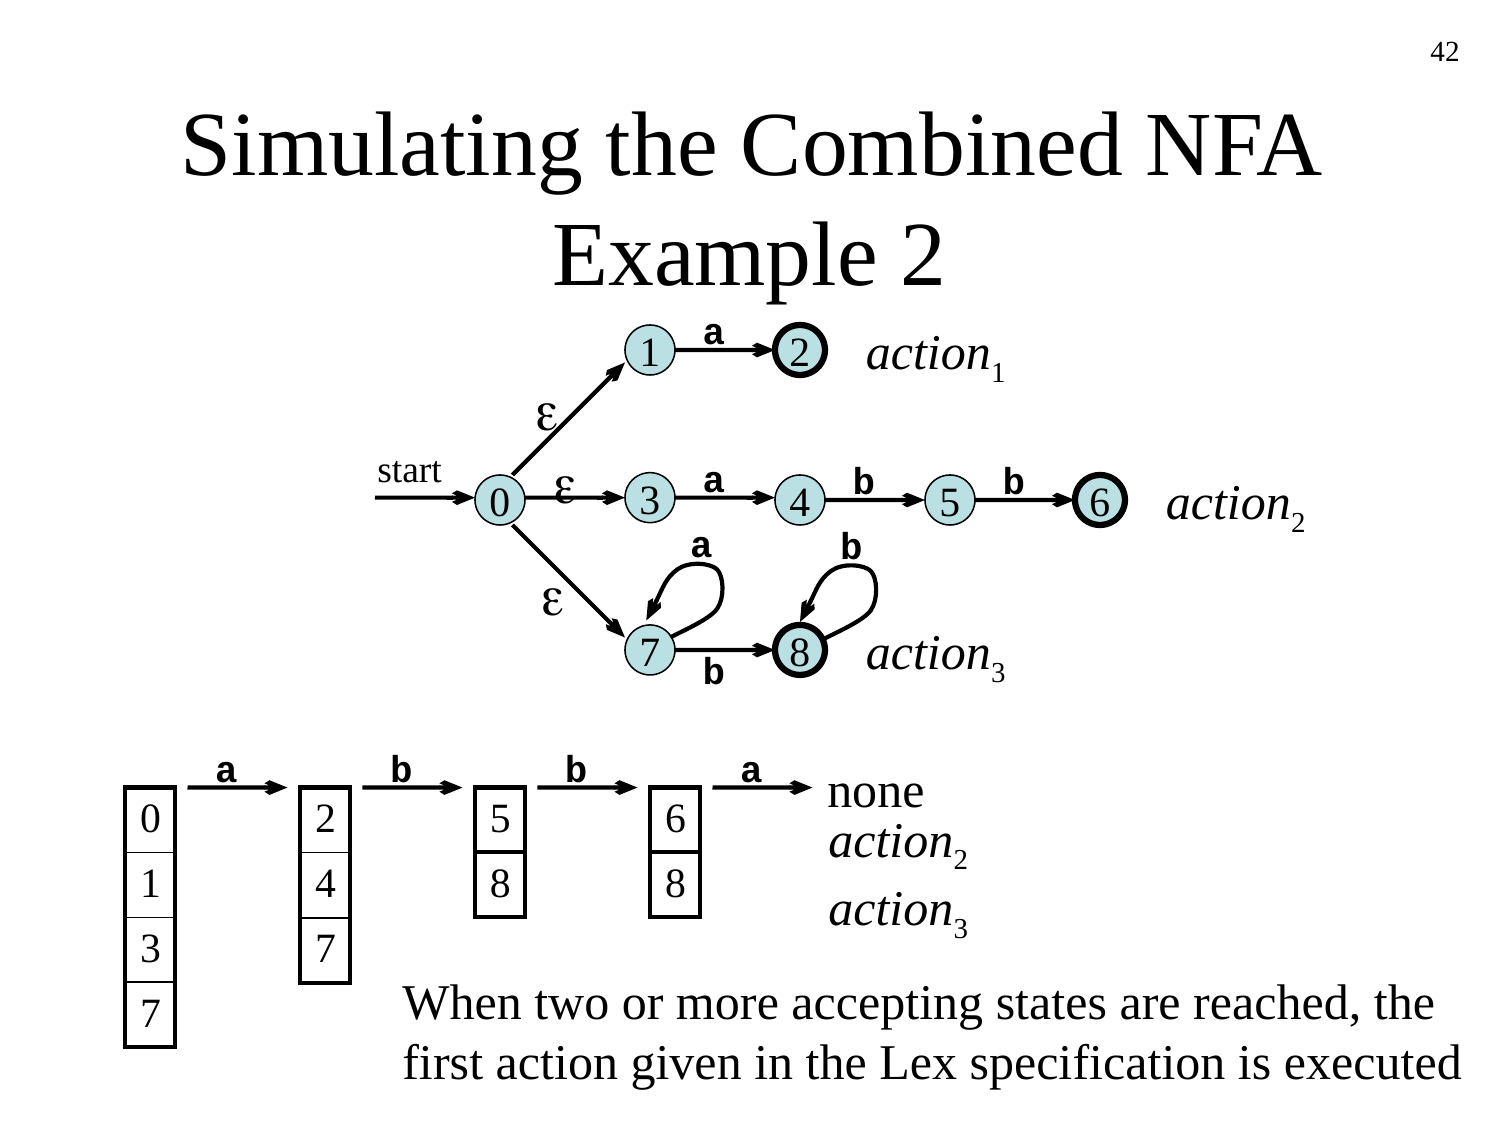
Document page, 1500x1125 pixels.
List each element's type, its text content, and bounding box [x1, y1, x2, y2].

slide_number 42 [1162, 24, 1476, 101]
text_box [674, 642, 775, 658]
text_box a [687, 351, 740, 360]
table_cell 4 [302, 853, 348, 917]
text_box a [200, 737, 253, 787]
text_box  [525, 549, 581, 635]
text_box  [537, 437, 593, 523]
text_box [581, 593, 625, 638]
text_box a [687, 447, 740, 497]
table_header 5 [477, 790, 523, 850]
text_box b [687, 639, 740, 649]
text_box 8 [775, 624, 826, 675]
text_box  [519, 364, 575, 450]
text_box [824, 492, 925, 508]
text_box b [987, 449, 1040, 499]
text_box b [550, 788, 603, 798]
text_box start [362, 437, 457, 498]
text_box 3 [625, 472, 675, 523]
text_box [712, 780, 812, 795]
text_box [187, 780, 288, 795]
text_box action3 [851, 612, 1021, 696]
table_cell 8 [652, 854, 698, 915]
text_box action2 action3 [813, 799, 984, 952]
table_cell 7 [302, 919, 348, 981]
text_box a [200, 788, 253, 798]
table_cell 1 [127, 853, 173, 917]
table_cell 3 [127, 918, 173, 981]
text_box b [375, 737, 428, 787]
text_box When two or more accepting states are reached, the first action given in the Lex specification is executed [387, 962, 1478, 1098]
text_box a [687, 299, 740, 349]
text_box [593, 490, 625, 505]
text_box [974, 492, 1075, 508]
text_box 6 [1075, 474, 1126, 526]
text_box b [987, 501, 1040, 510]
text_box b [837, 501, 890, 510]
text_box [646, 571, 723, 638]
table_cell 7 [127, 983, 173, 1045]
text_box 1 [624, 324, 675, 376]
text_box 4 [774, 474, 825, 526]
text_box a [725, 737, 778, 787]
text_box [362, 780, 463, 795]
text_box b [825, 514, 878, 575]
text_box [674, 490, 775, 505]
text_box a [687, 498, 740, 508]
text_box b [837, 449, 890, 499]
text_box action2 [1151, 462, 1321, 546]
text_box 7 [624, 624, 675, 675]
table_header 0 [127, 790, 173, 852]
table_header 6 [652, 790, 698, 850]
text_box b [550, 737, 603, 787]
table_header 2 [302, 790, 348, 852]
text_box [537, 780, 638, 795]
text_box 2 [775, 324, 826, 376]
text_box action1 [851, 312, 1021, 396]
text_box [575, 362, 625, 413]
text_box b [375, 788, 428, 798]
text_box none [812, 749, 940, 825]
text_box a [725, 788, 778, 798]
text_box 5 [925, 474, 975, 526]
text_box 0 [474, 474, 526, 526]
text_box a [675, 512, 728, 573]
table_cell 8 [477, 854, 523, 915]
text_box [452, 491, 475, 505]
text_box [674, 342, 775, 358]
title Simulating the Combined NFA Example 2 [112, 99, 1388, 288]
text_box b [687, 651, 740, 700]
text_box [799, 575, 877, 640]
